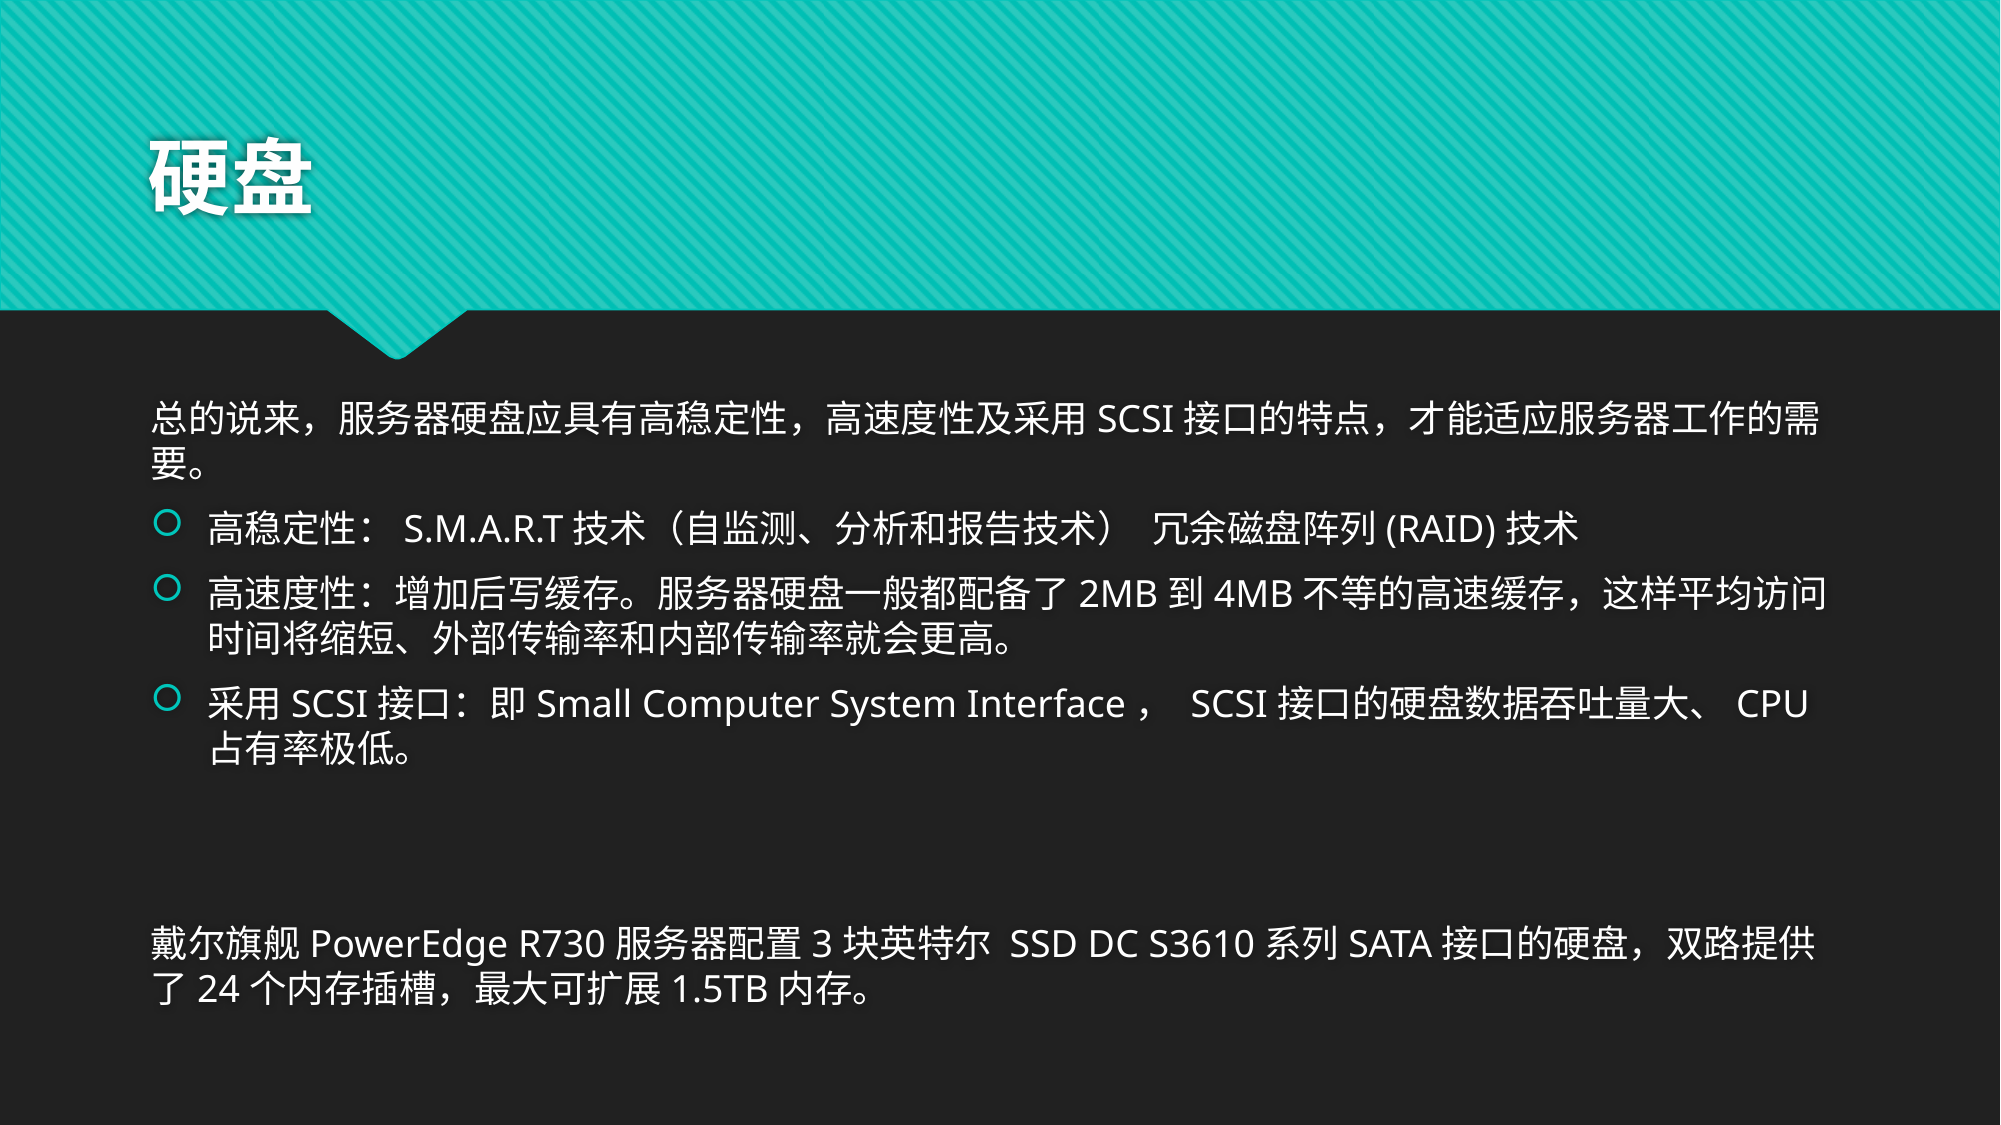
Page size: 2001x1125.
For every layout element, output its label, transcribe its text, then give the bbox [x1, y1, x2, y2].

list 总的说来，服务器硬盘应具有高稳定性，高速度性及采用SCSI接口的特点，才能适应服务器工作的需要。 高稳定性：S.M.A.R.T技术（自监测、分析和报告技术） 冗余磁盘阵列(RAID)技术 高速度性：增加后写缓存。服务器硬盘一般都配备了2MB到4MB不等的高速缓存，这样平均访问时间将缩短、外部传输率和内部传输率就会更高。 采用SCSI接口：即Small Computer System Interface， SCSI接口的硬盘数据吞吐量大、CPU占有率极低。 戴尔旗舰PowerEdge R730服务器配置3块英特尔 SSD DC S3610系列SATA接口的硬盘，双路提供了24个内存插槽，最大可扩展1.5TB内存。 [135, 404, 1868, 1001]
title 硬盘 [132, 73, 1868, 233]
